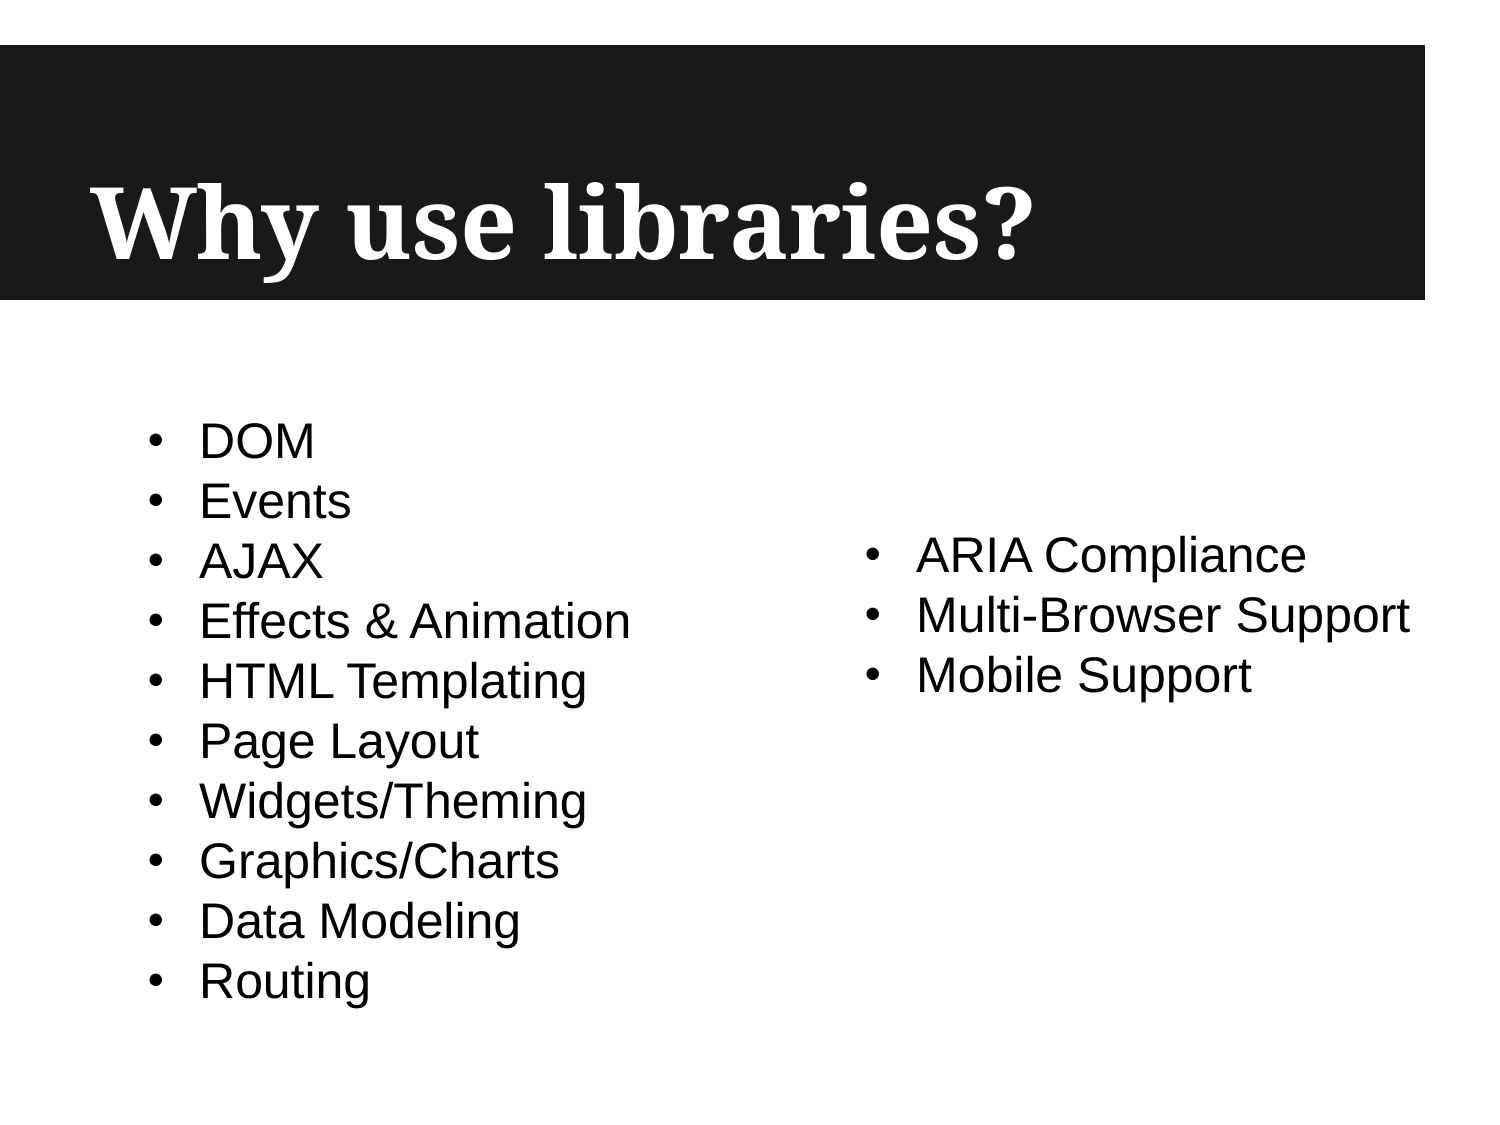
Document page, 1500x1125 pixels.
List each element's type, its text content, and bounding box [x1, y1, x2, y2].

text_box ARIA Compliance Multi-Browser Support Mobile Support [826, 447, 1500, 993]
title Why use libraries? [75, 45, 1425, 295]
text_box DOM Events AJAX Effects & Animation HTML Templating Page Layout Widgets/Theming Graphics/Charts Data Modeling Routing [109, 393, 710, 1030]
